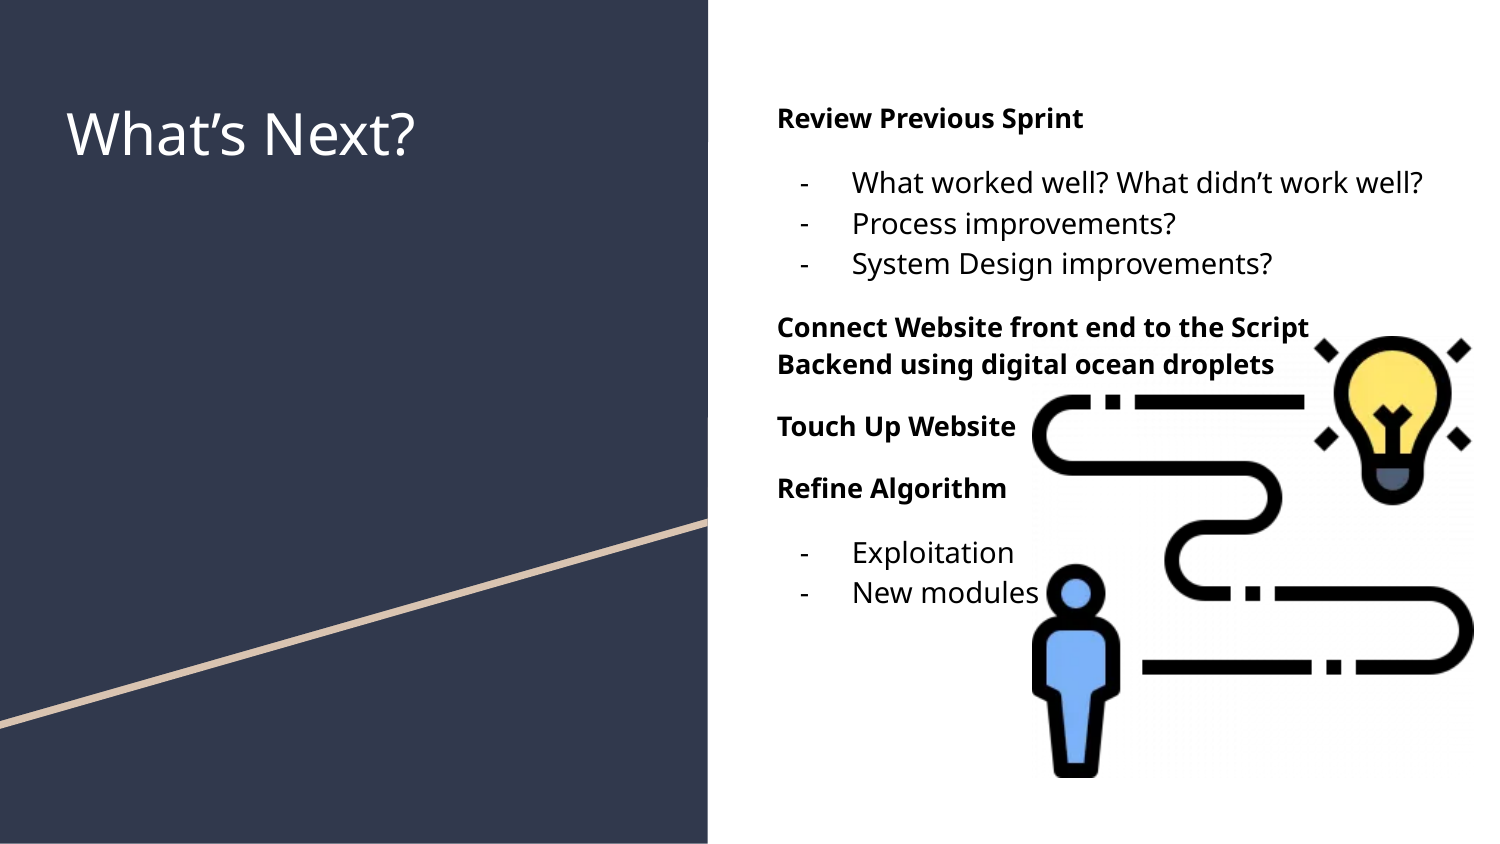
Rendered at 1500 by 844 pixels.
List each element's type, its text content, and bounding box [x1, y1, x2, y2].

list Review Previous Sprint What worked well? What didn’t work well? Process improvements? System Design improvements? Connect Website front end to the Script Backend using digital ocean droplets Touch Up Website Refine Algorithm Exploitation New modules [761, 82, 1446, 755]
title What’s Next? [51, 82, 660, 494]
picture [1031, 335, 1474, 778]
